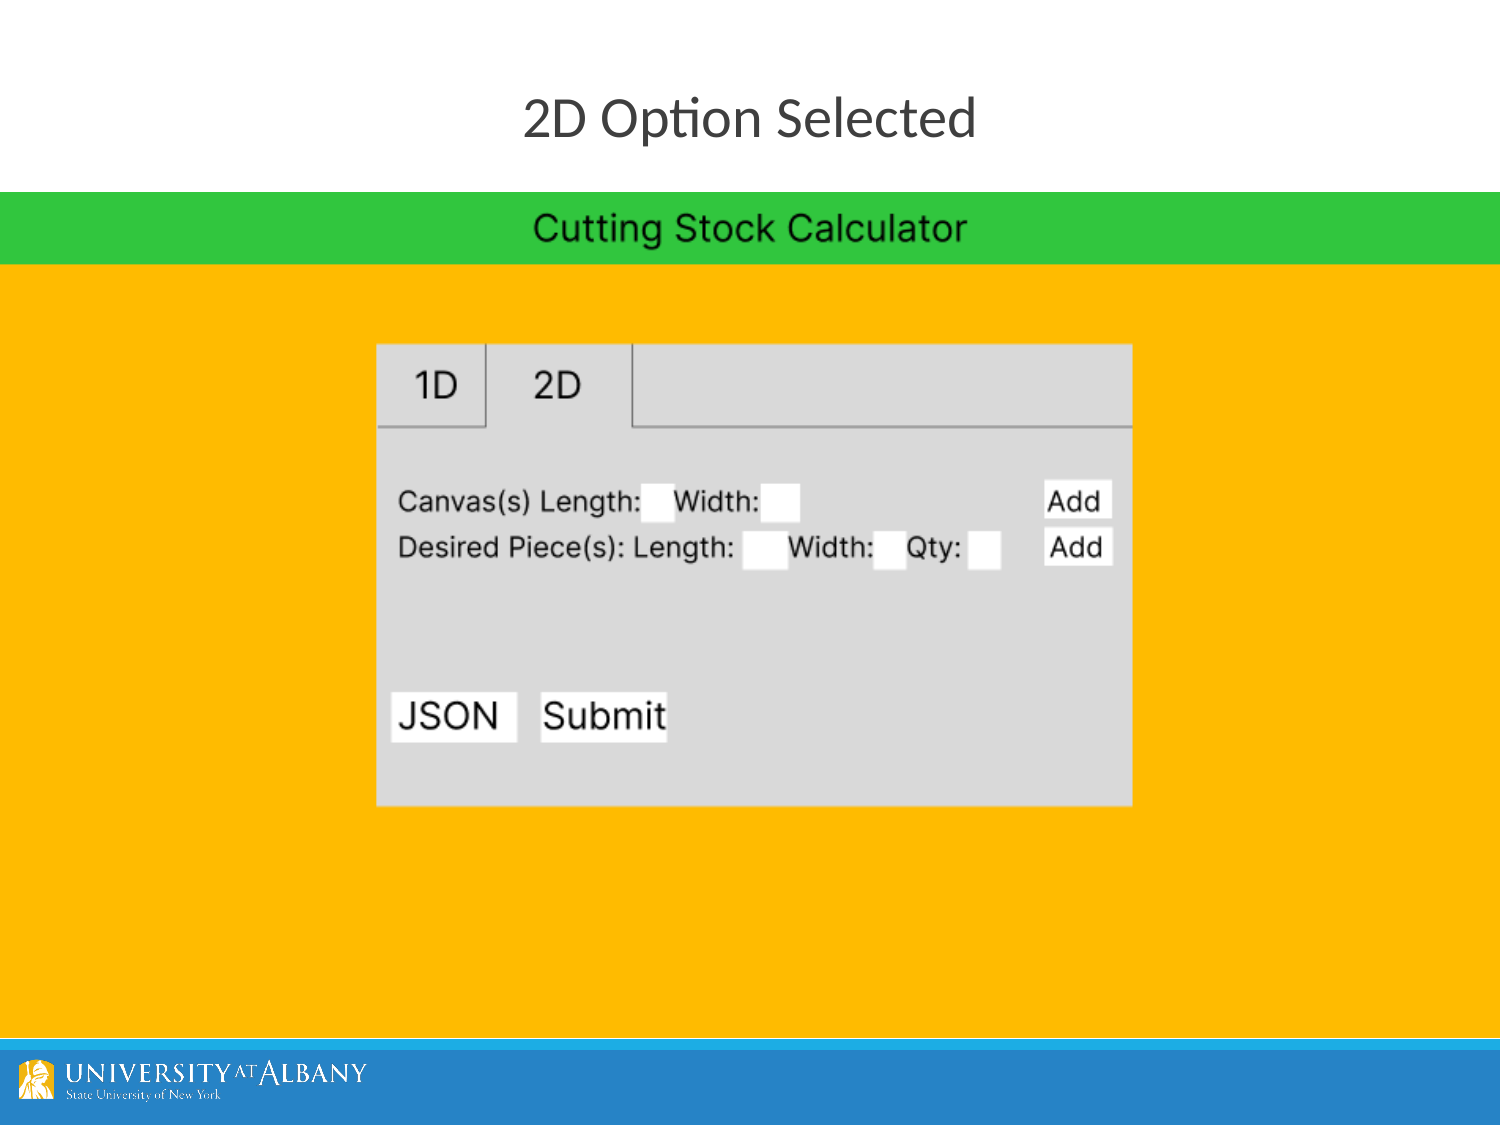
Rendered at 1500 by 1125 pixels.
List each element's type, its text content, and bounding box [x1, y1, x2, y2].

text_box 2D Option Selected [191, 64, 1309, 165]
picture [0, 192, 1500, 1038]
picture [19, 1059, 368, 1102]
